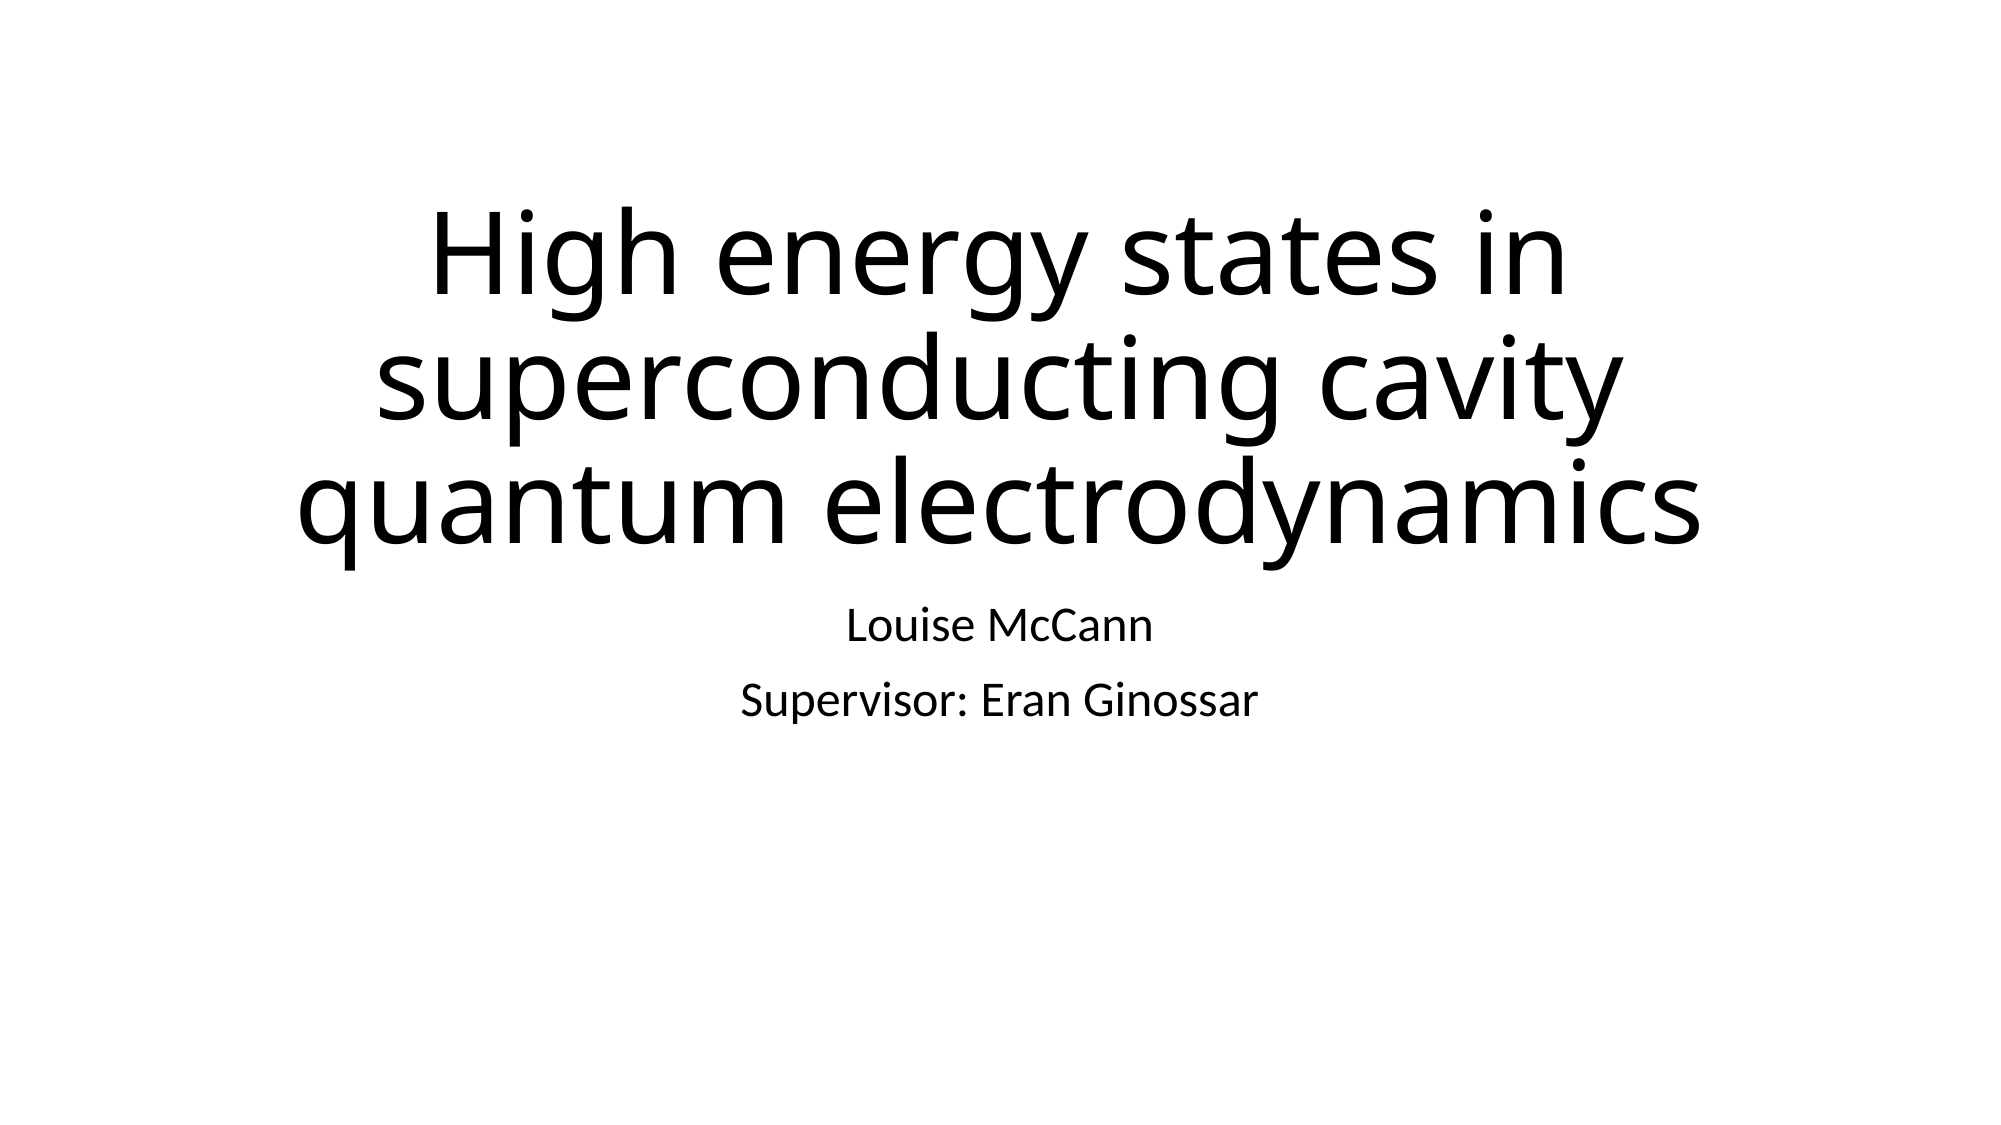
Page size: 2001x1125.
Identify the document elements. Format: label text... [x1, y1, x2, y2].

title High energy states in superconducting cavity quantum electrodynamics [249, 184, 1750, 576]
subtitle Louise McCann Supervisor: Eran Ginossar [249, 590, 1750, 863]
